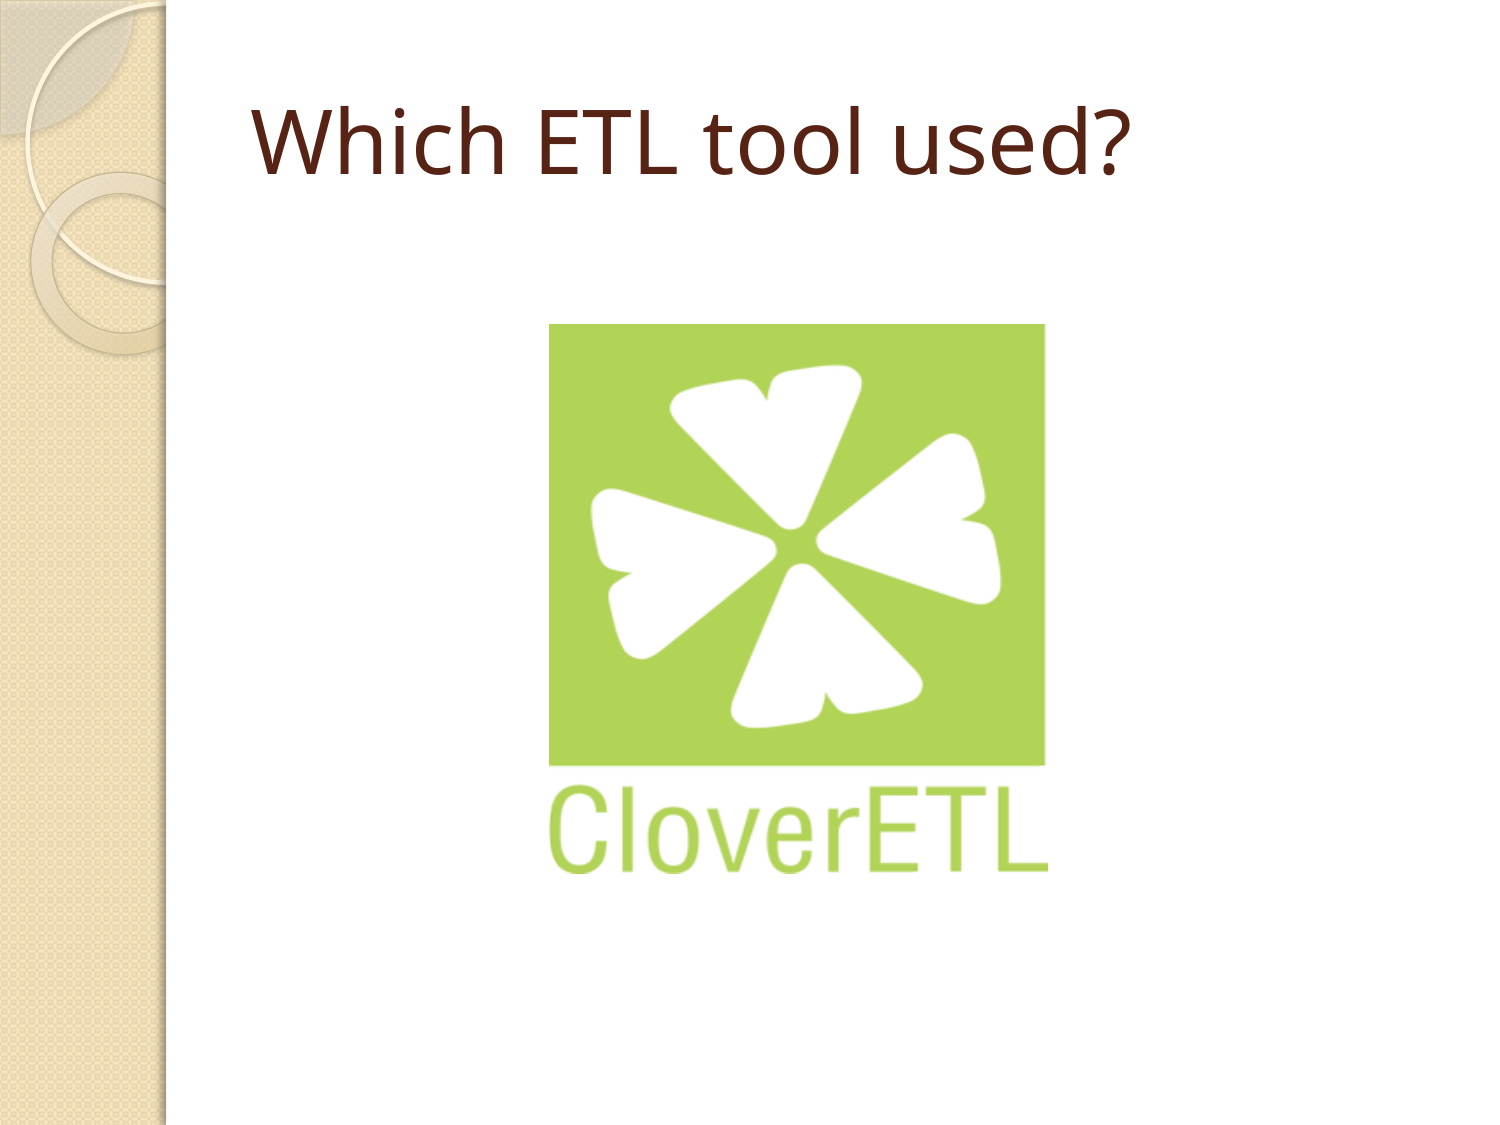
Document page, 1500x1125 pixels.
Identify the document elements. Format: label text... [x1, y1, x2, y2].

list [549, 324, 1048, 874]
title Which ETL tool used? [235, 45, 1466, 233]
